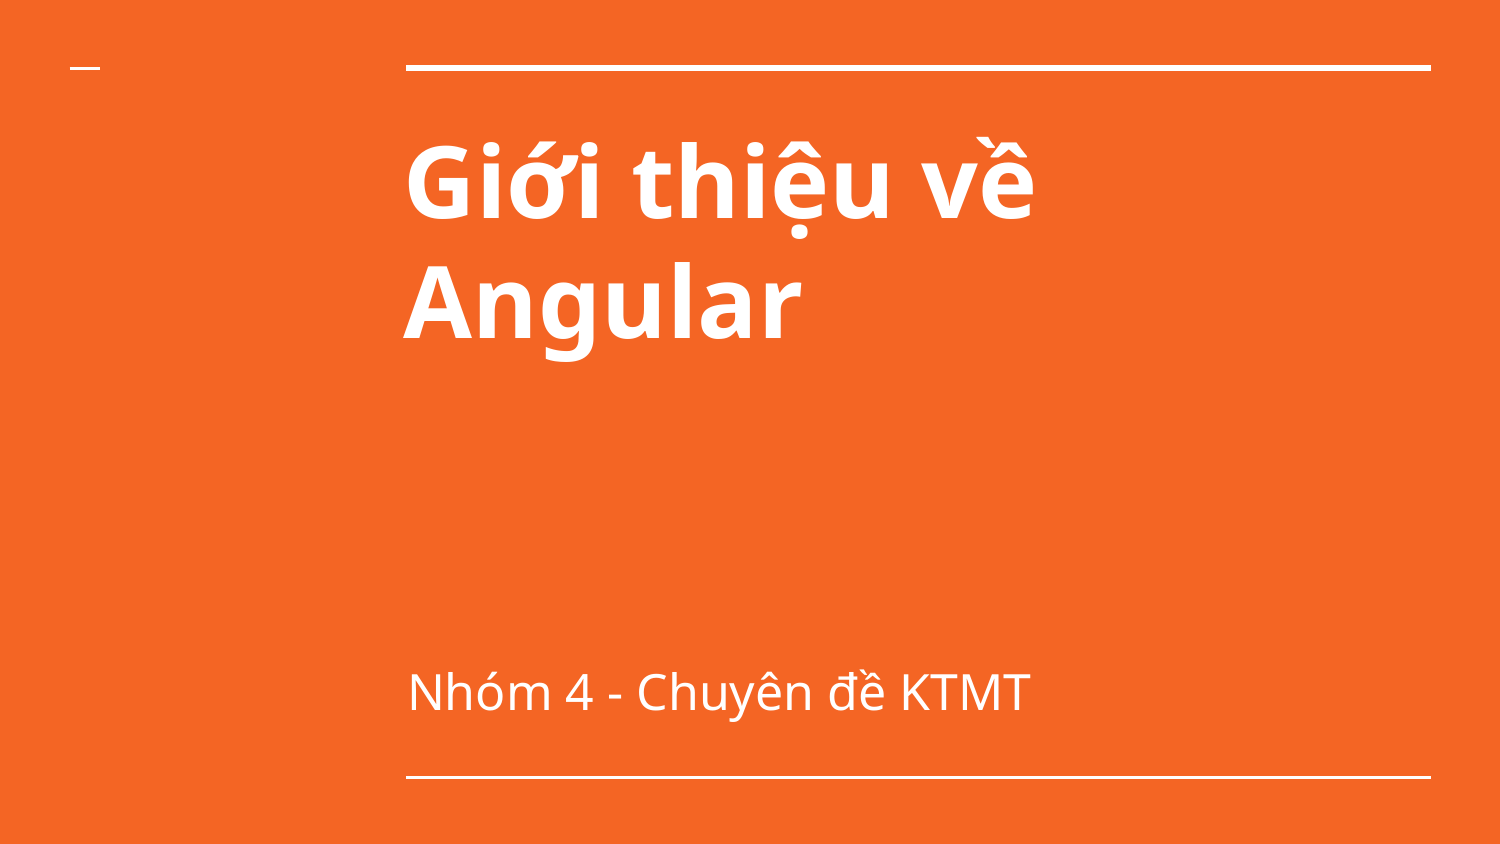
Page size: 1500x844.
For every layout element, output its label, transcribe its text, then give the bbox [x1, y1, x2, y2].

subtitle Nhóm 4 - Chuyên đề KTMT [392, 531, 1431, 735]
title Giới thiệu về Angular [389, 103, 1428, 357]
